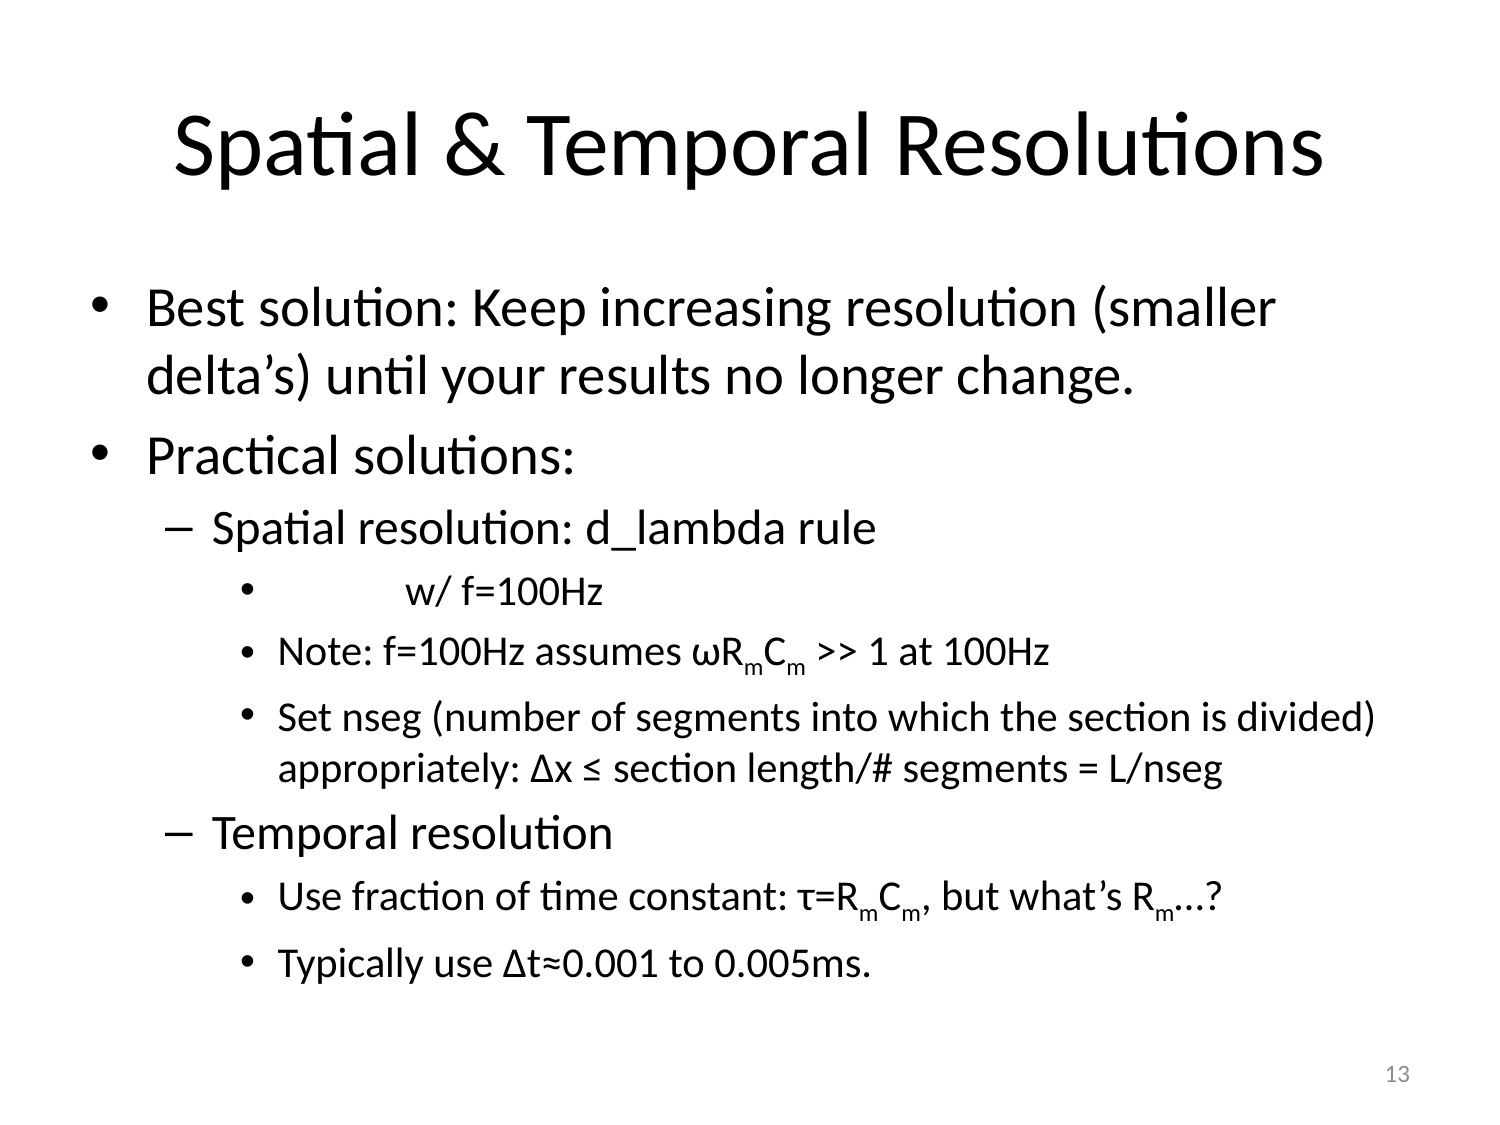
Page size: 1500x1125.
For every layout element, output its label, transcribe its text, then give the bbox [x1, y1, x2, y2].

slide_number 13 [1074, 1042, 1425, 1103]
title Spatial & Temporal Resolutions [75, 45, 1425, 233]
